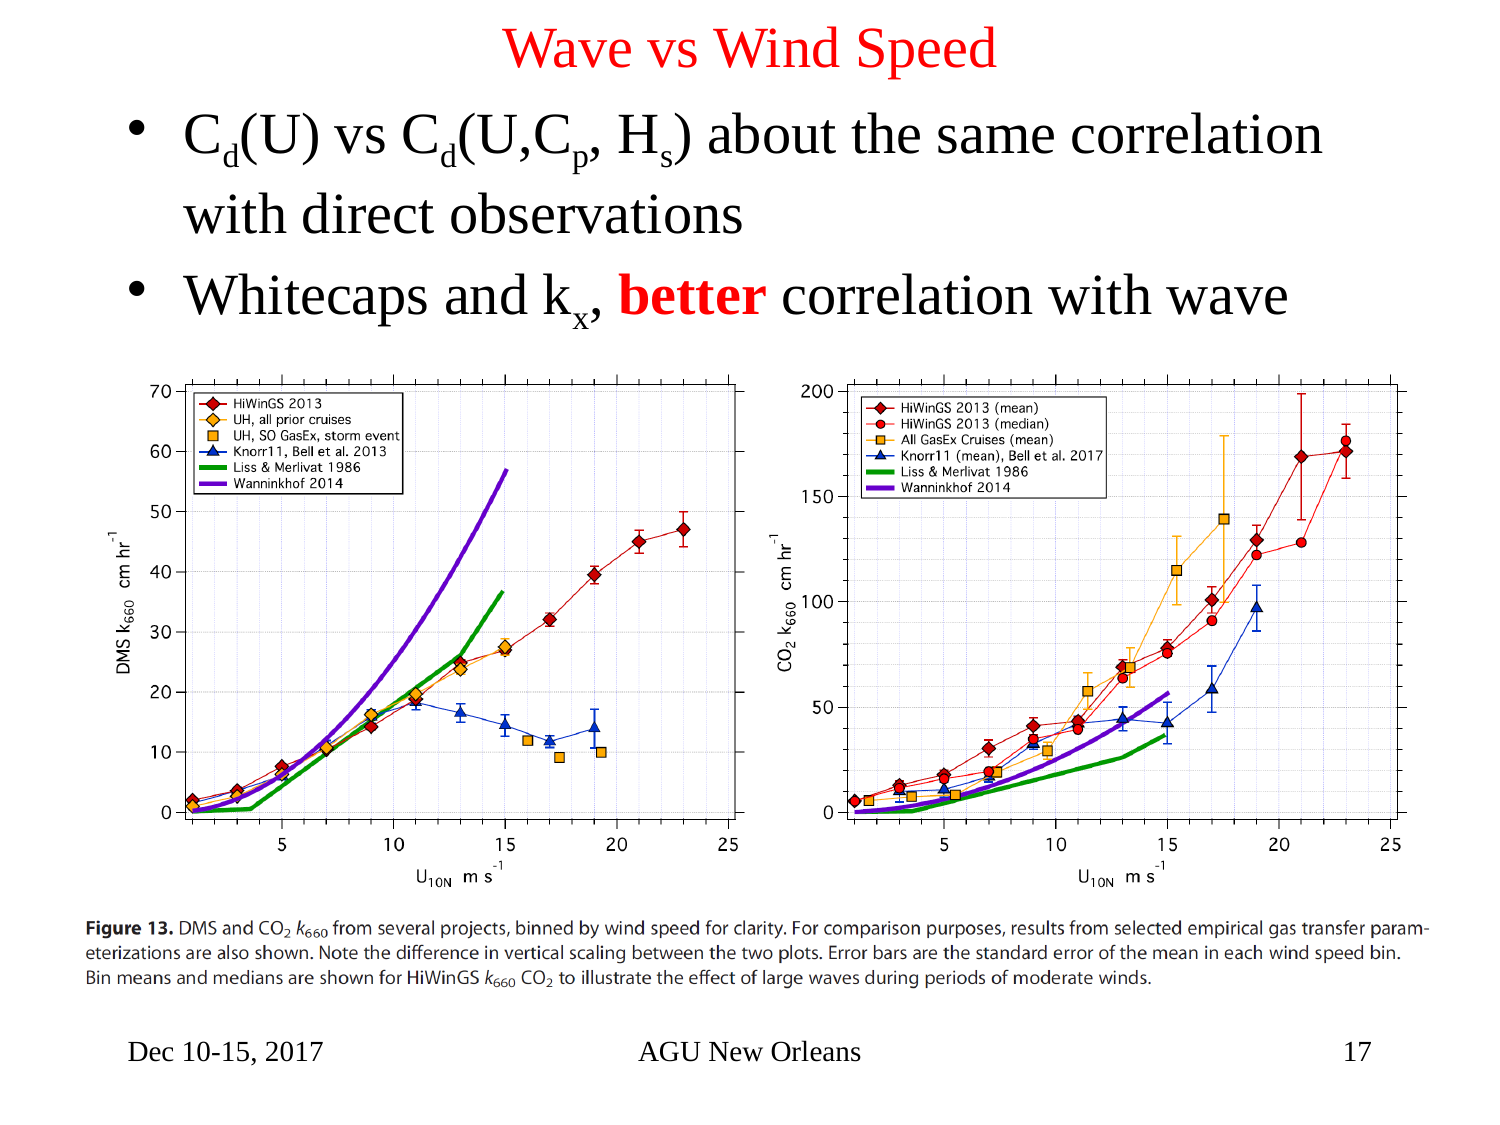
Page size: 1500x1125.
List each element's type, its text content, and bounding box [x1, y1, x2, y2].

slide_number 17 [1074, 1024, 1388, 1101]
list Cd(U) vs Cd(U,Cp, Hs) about the same correlation with direct observations Whitecaps and kx, better correlation with wave waveinform [112, 87, 1376, 326]
footer AGU New Orleans [512, 1024, 988, 1101]
picture [24, 329, 1489, 1001]
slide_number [112, 1024, 426, 1101]
title Wave vs Wind Speed [112, 0, 1388, 88]
